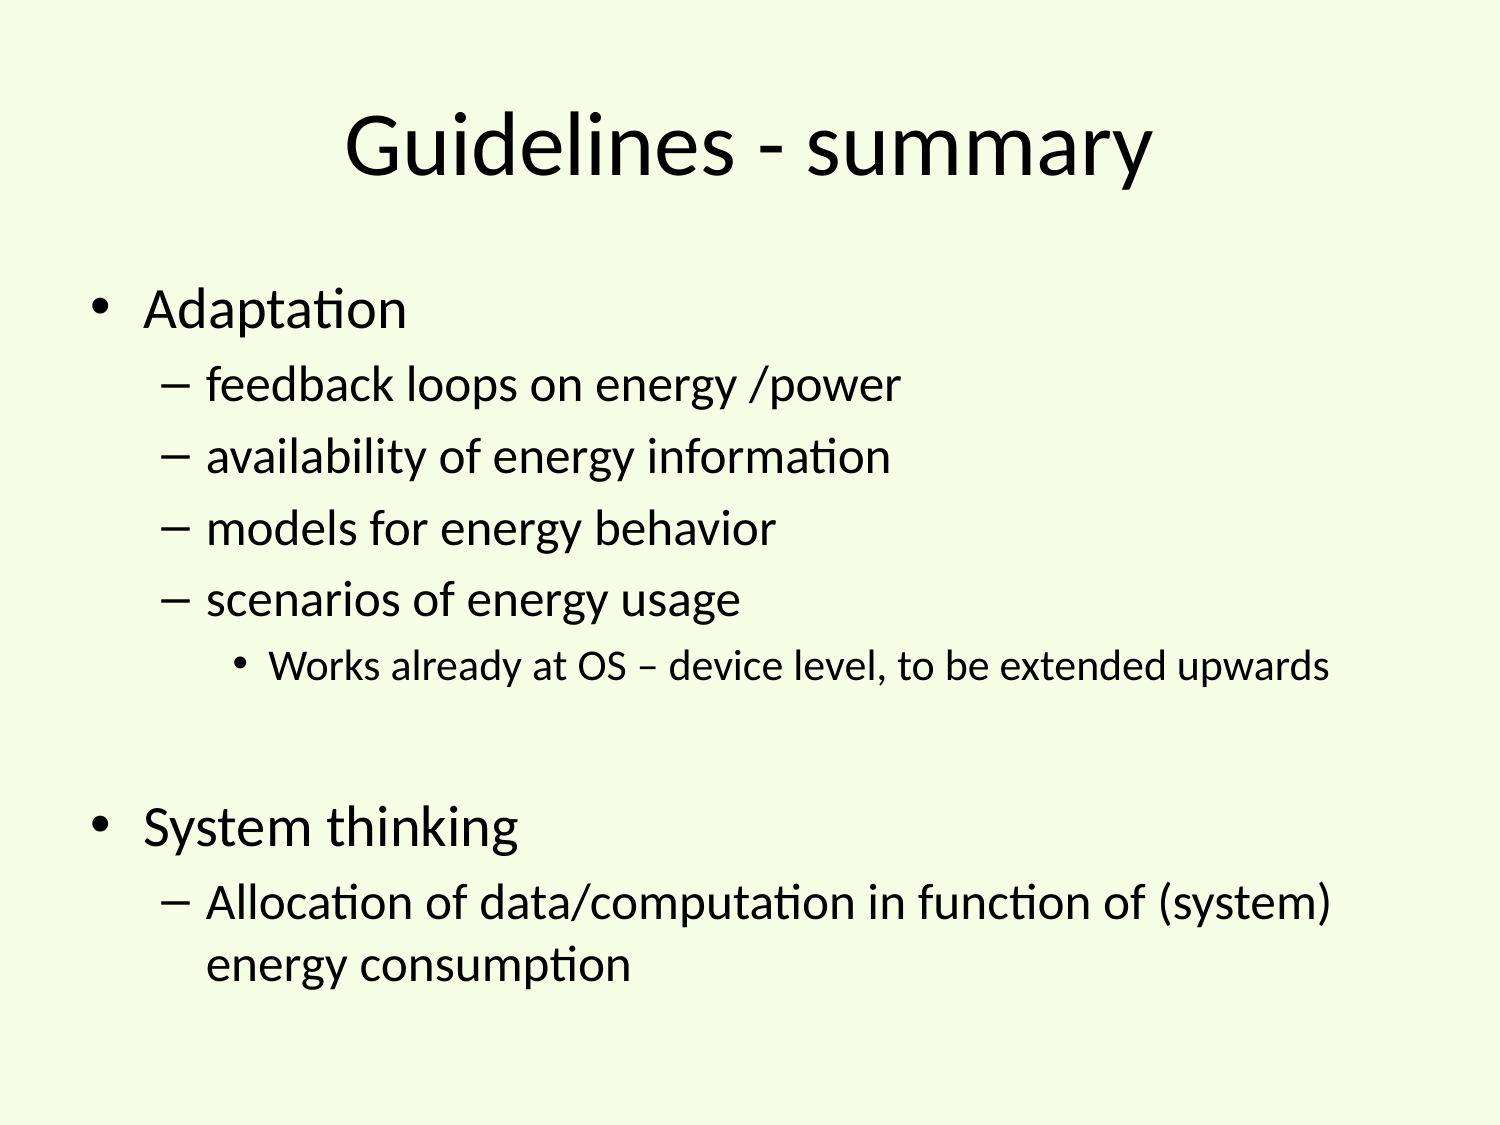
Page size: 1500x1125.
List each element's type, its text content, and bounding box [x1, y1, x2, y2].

list Adaptation feedback loops on energy /power availability of energy information models for energy behavior scenarios of energy usage Works already at OS – device level, to be extended upwards System thinking Allocation of data/computation in function of (system) energy consumption [75, 262, 1425, 1005]
title Guidelines - summary [75, 45, 1425, 233]
